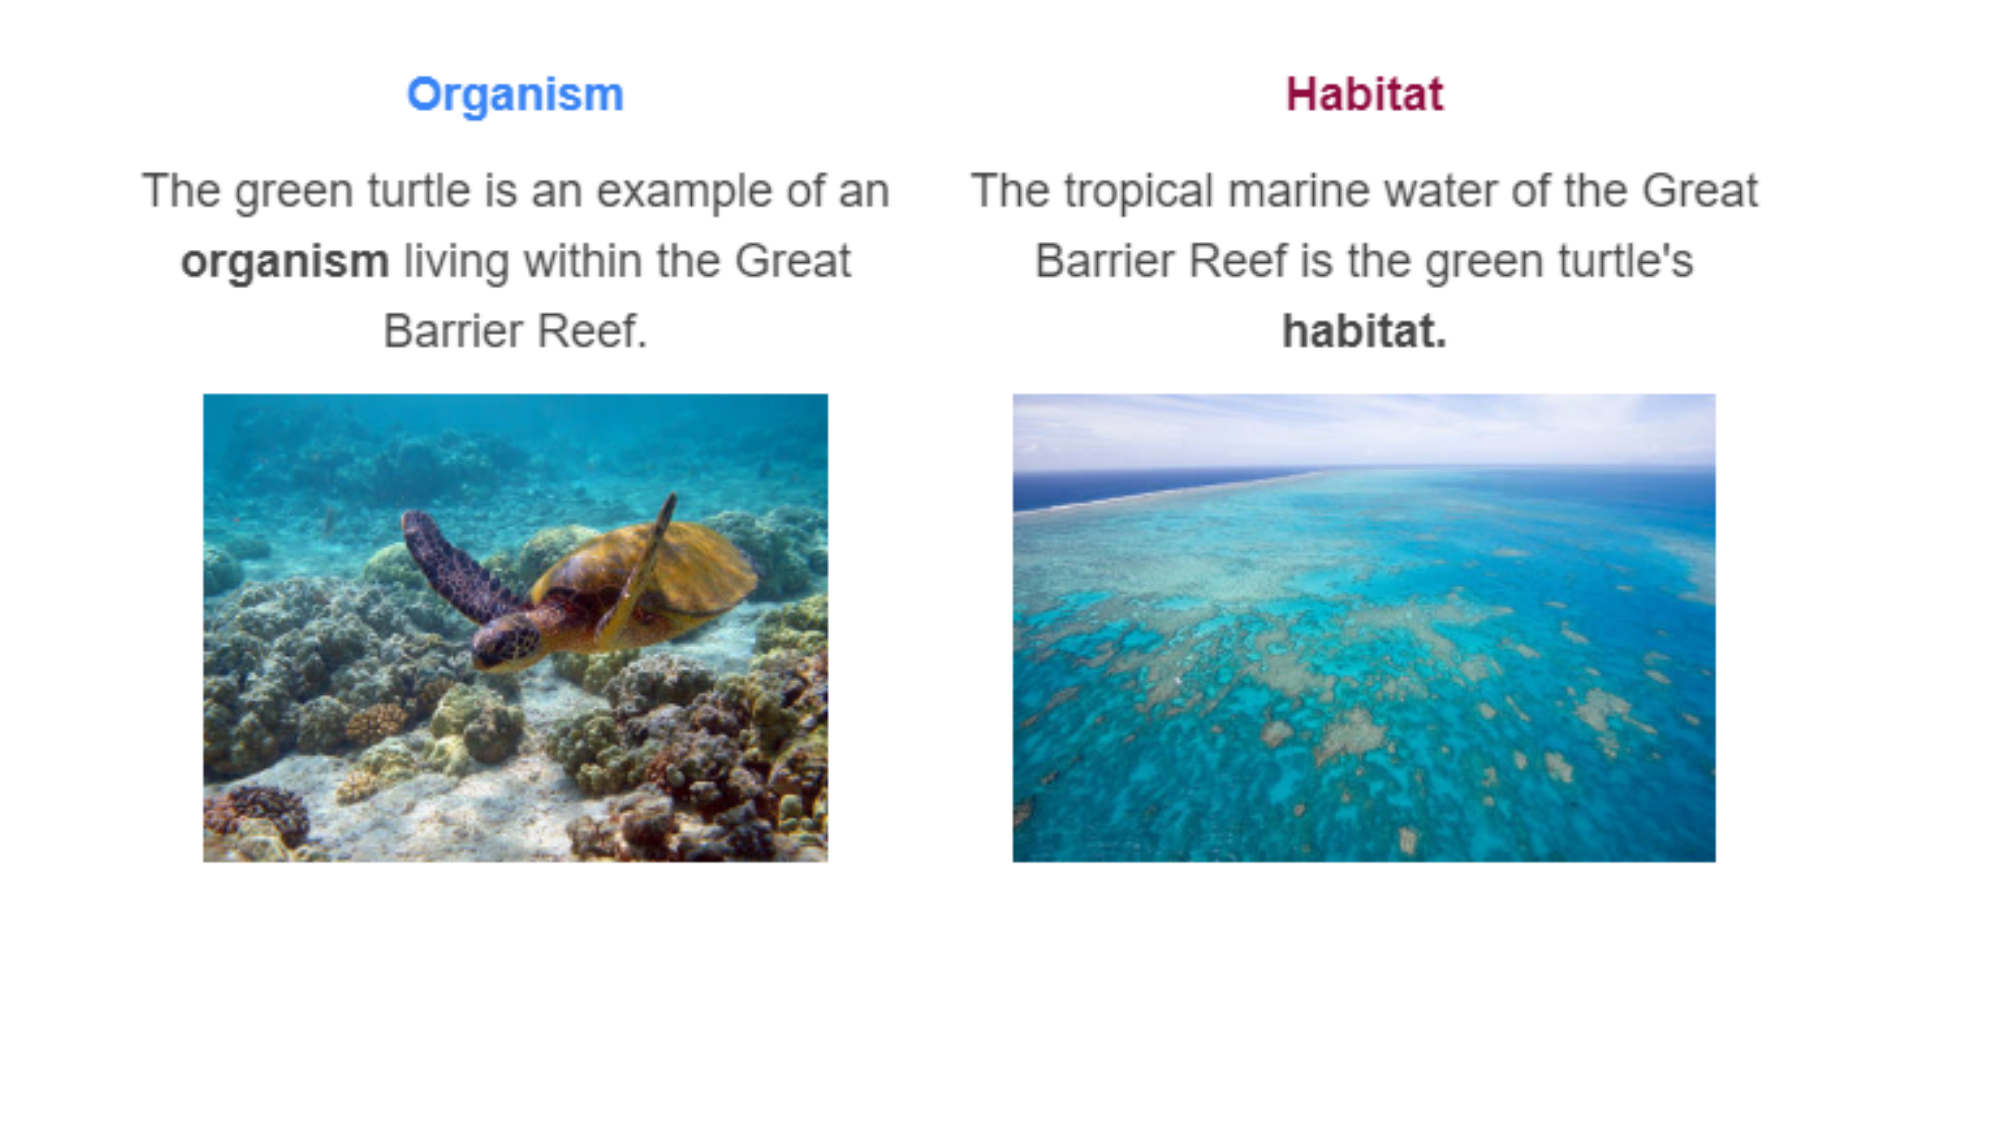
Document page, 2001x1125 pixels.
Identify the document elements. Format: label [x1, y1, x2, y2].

picture [87, 32, 1904, 936]
